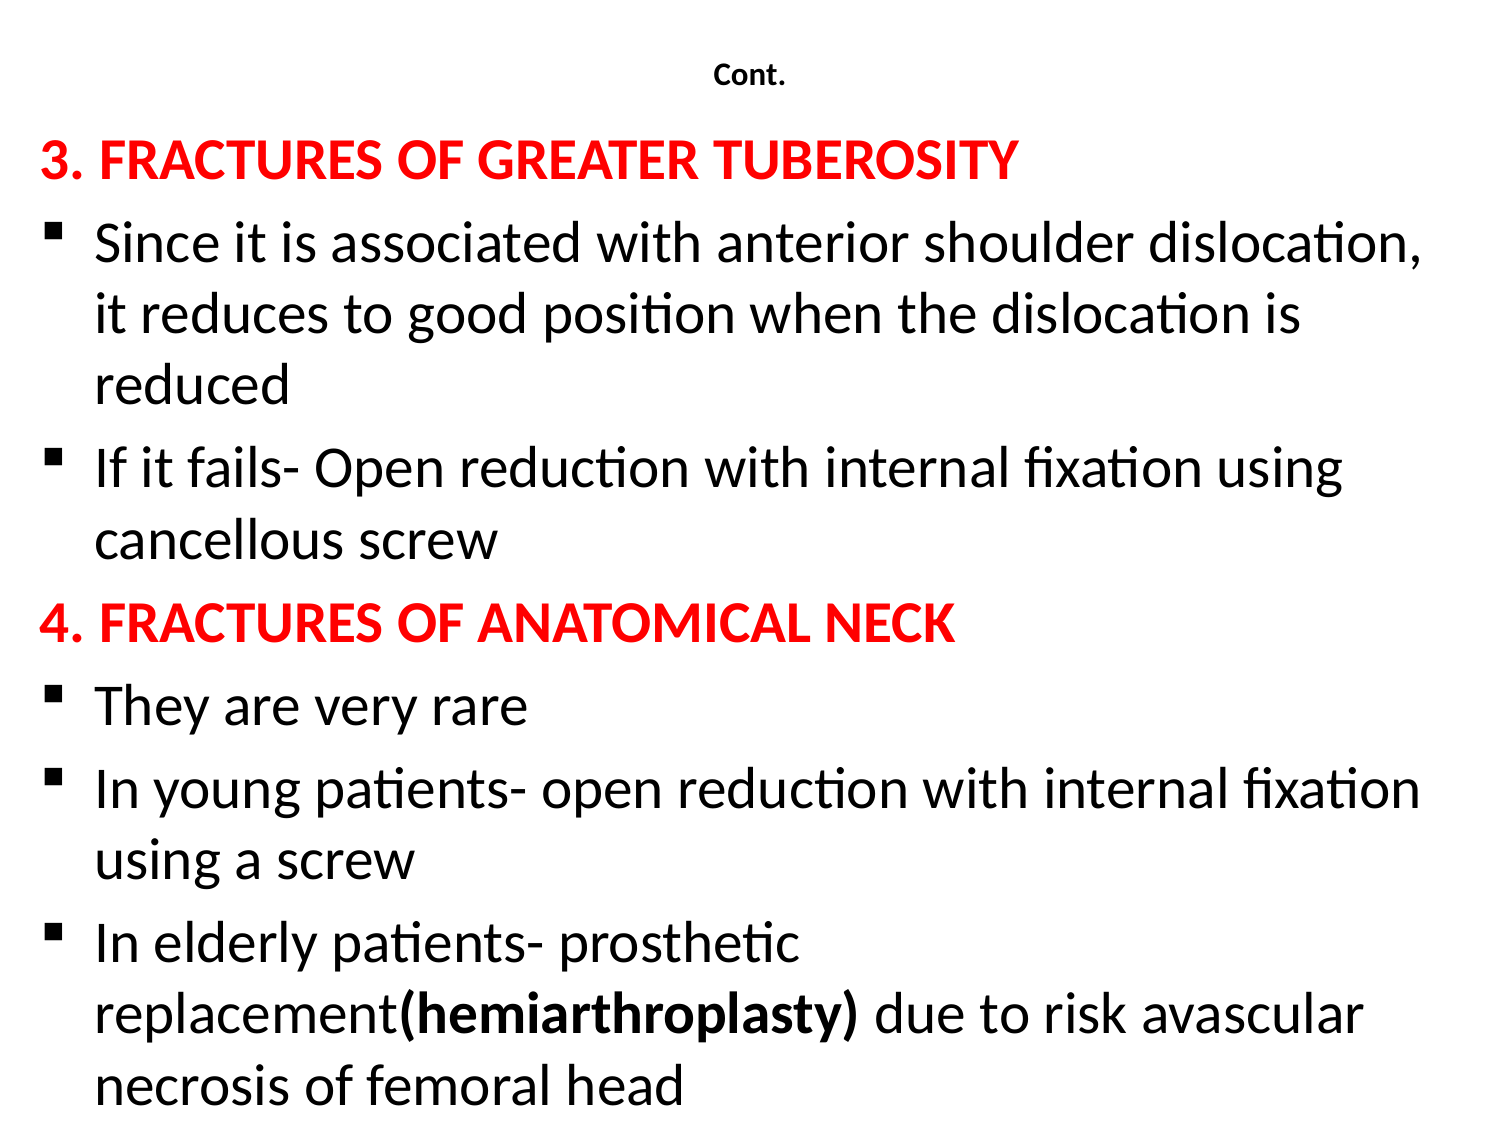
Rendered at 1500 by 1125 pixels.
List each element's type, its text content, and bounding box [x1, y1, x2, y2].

title Cont. [75, 45, 1425, 100]
list 3. FRACTURES OF GREATER TUBEROSITY Since it is associated with anterior shoulder dislocation, it reduces to good position when the dislocation is reduced If it fails- Open reduction with internal fixation using cancellous screw 4. FRACTURES OF ANATOMICAL NECK They are very rare In young patients- open reduction with internal fixation using a screw In elderly patients- prosthetic replacement(hemiarthroplasty) due to risk avascular necrosis of femoral head [24, 112, 1463, 1125]
